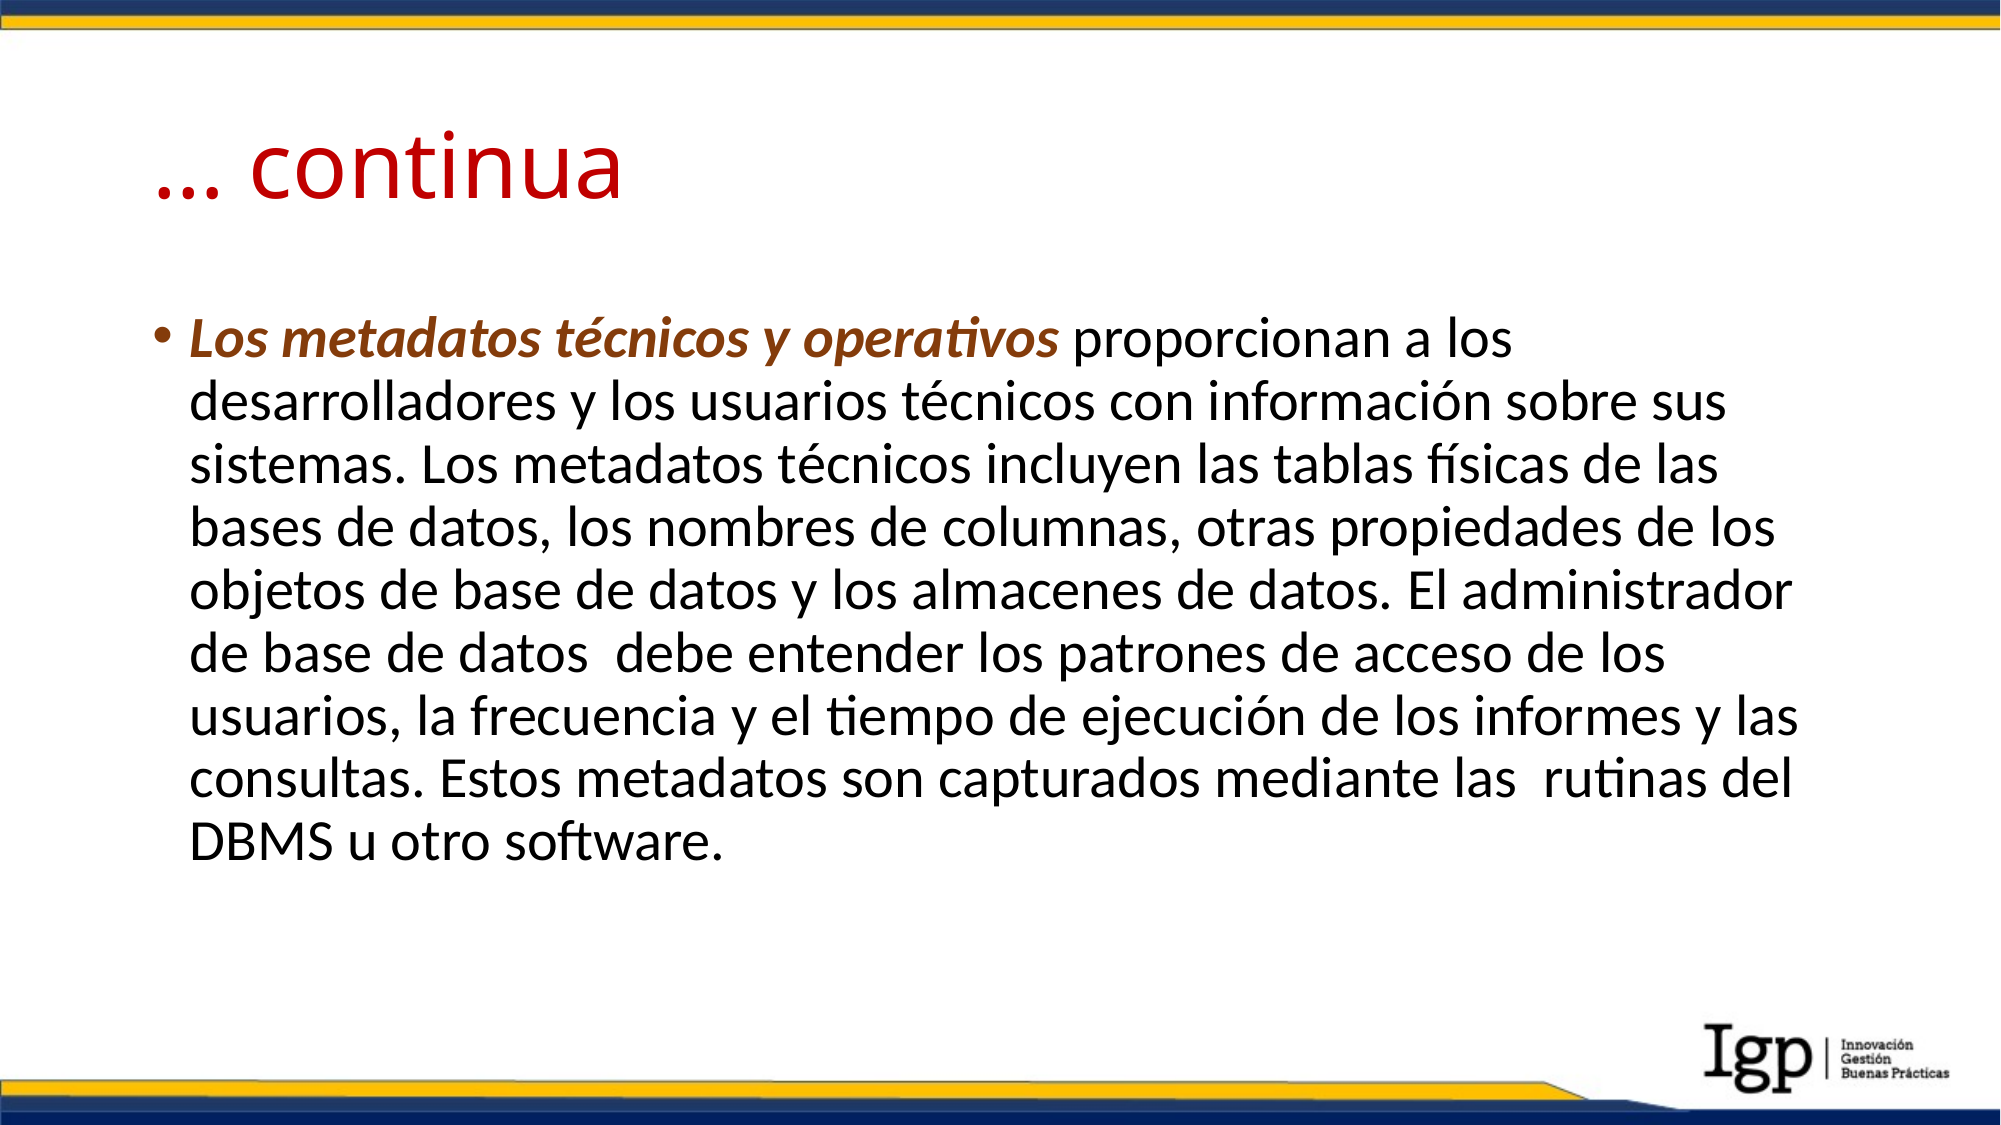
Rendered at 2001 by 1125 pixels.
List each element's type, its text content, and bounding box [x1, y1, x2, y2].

picture [0, 0, 2001, 1125]
title … continua [137, 59, 1863, 278]
list Los metadatos técnicos y operativos proporcionan a los desarrolladores y los usuarios técnicos con información sobre sus sistemas. Los metadatos técnicos incluyen las tablas físicas de las bases de datos, los nombres de columnas, otras propiedades de los objetos de base de datos y los almacenes de datos. El administrador de base de datos debe entender los patrones de acceso de los usuarios, la frecuencia y el tiempo de ejecución de los informes y las consultas. Estos metadatos son capturados mediante las rutinas del DBMS u otro software. [137, 299, 1863, 1014]
